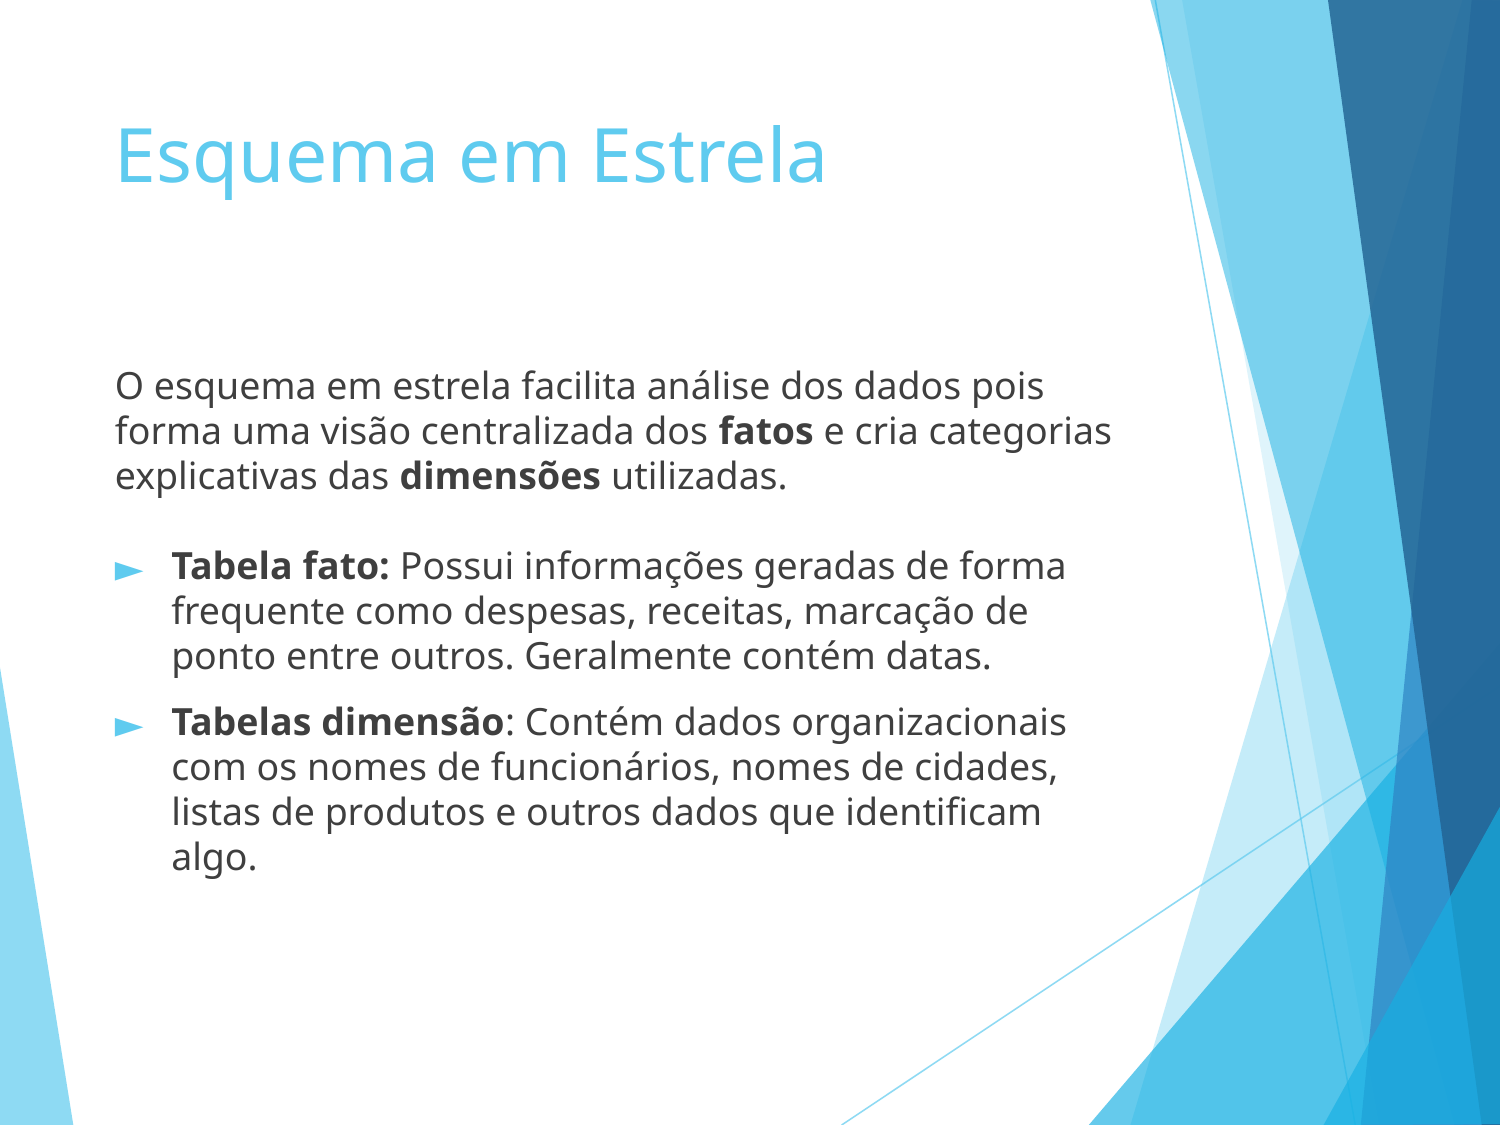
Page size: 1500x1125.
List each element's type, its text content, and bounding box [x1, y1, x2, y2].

title Esquema em Estrela [99, 99, 1142, 317]
list O esquema em estrela facilita análise dos dados pois forma uma visão centralizada dos fatos e cria categorias explicativas das dimensões utilizadas. Tabela fato: Possui informações geradas de forma frequente como despesas, receitas, marcação de ponto entre outros. Geralmente contém datas. Tabelas dimensão: Contém dados organizacionais com os nomes de funcionários, nomes de cidades, listas de produtos e outros dados que identificam algo. [99, 354, 1142, 992]
